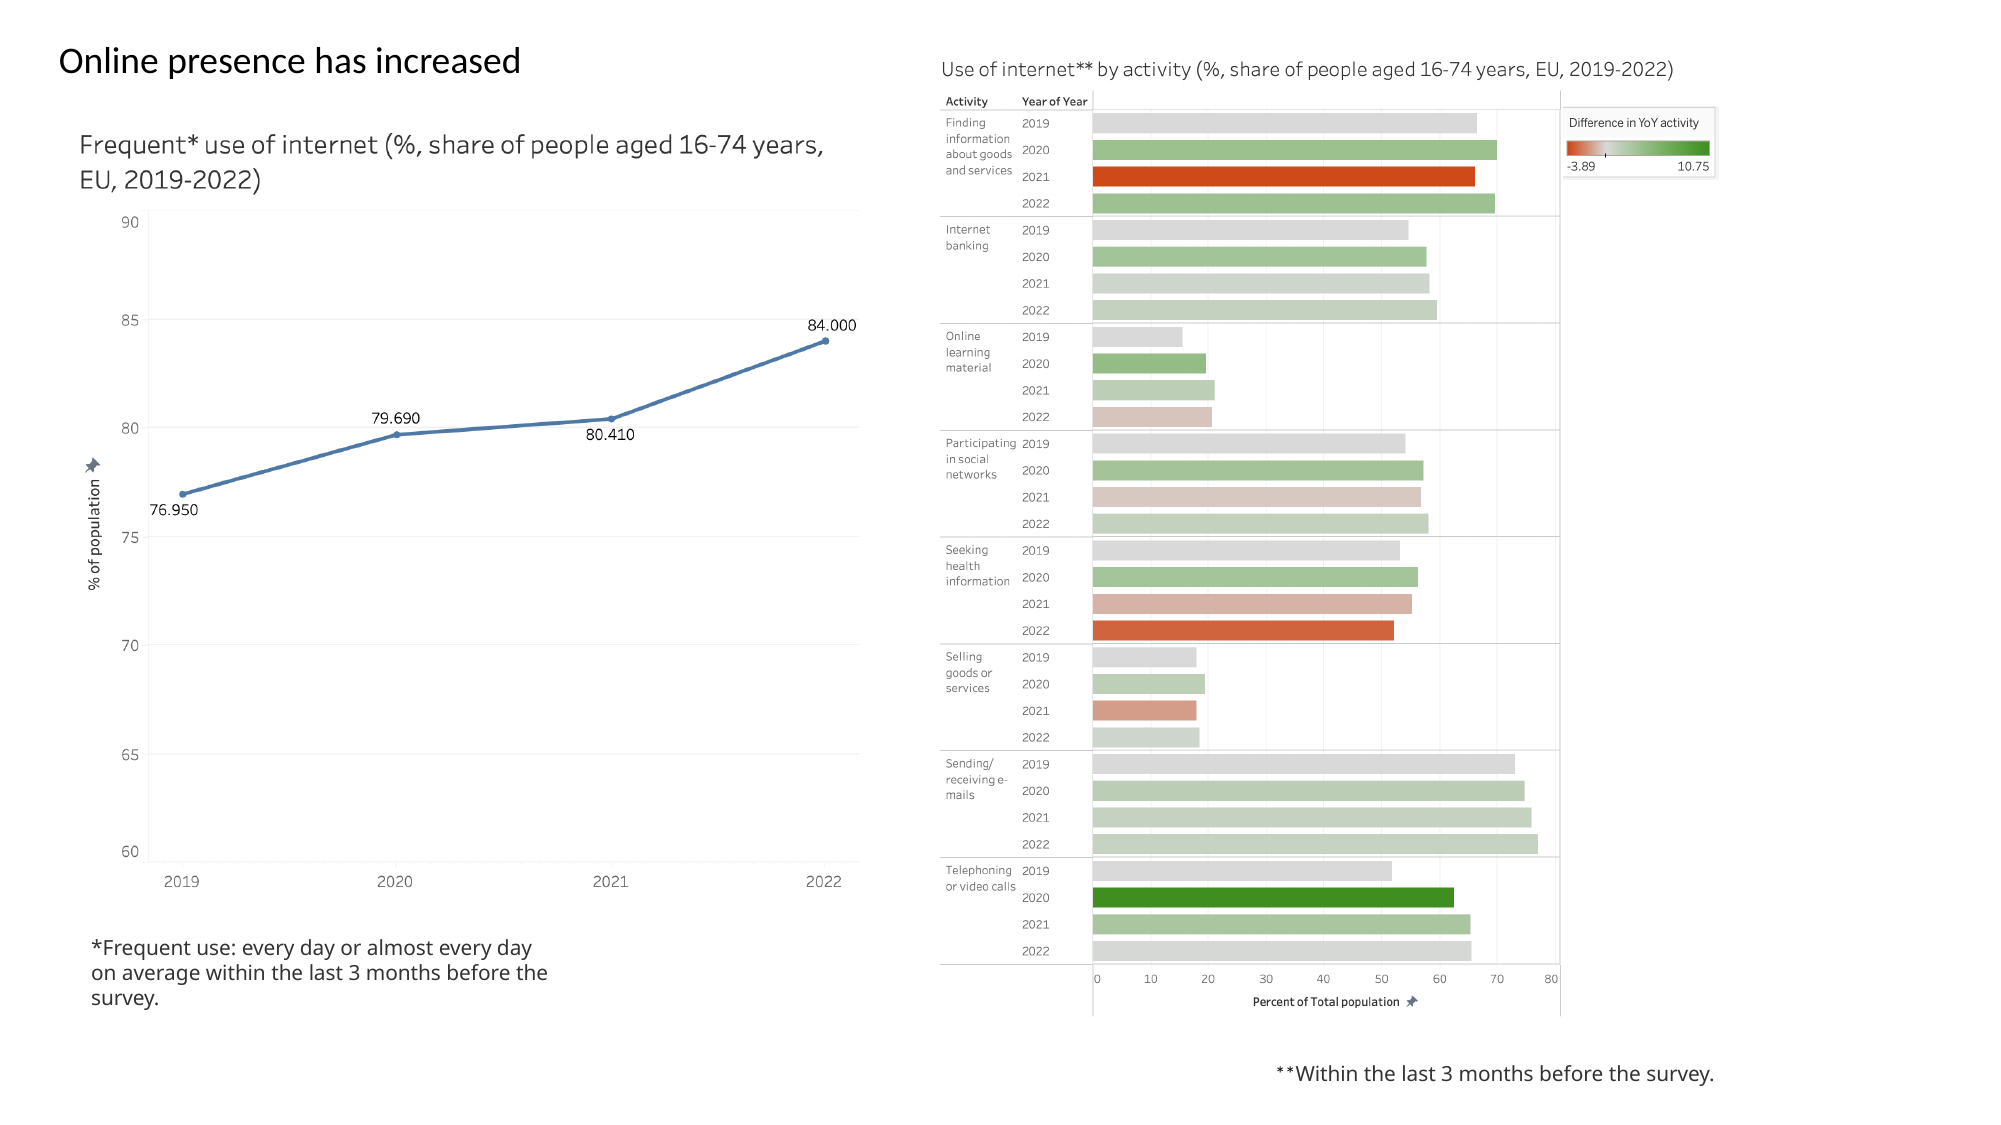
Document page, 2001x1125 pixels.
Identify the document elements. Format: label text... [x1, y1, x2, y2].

text_box **Within the last 3 months before the survey. [1260, 1053, 1730, 1094]
text_box Online presence has increased [44, 28, 538, 89]
picture [936, 51, 1719, 1017]
text_box *Frequent use: every day or almost every day on average within the last 3 months before the survey. [76, 927, 565, 1017]
picture [65, 113, 865, 903]
